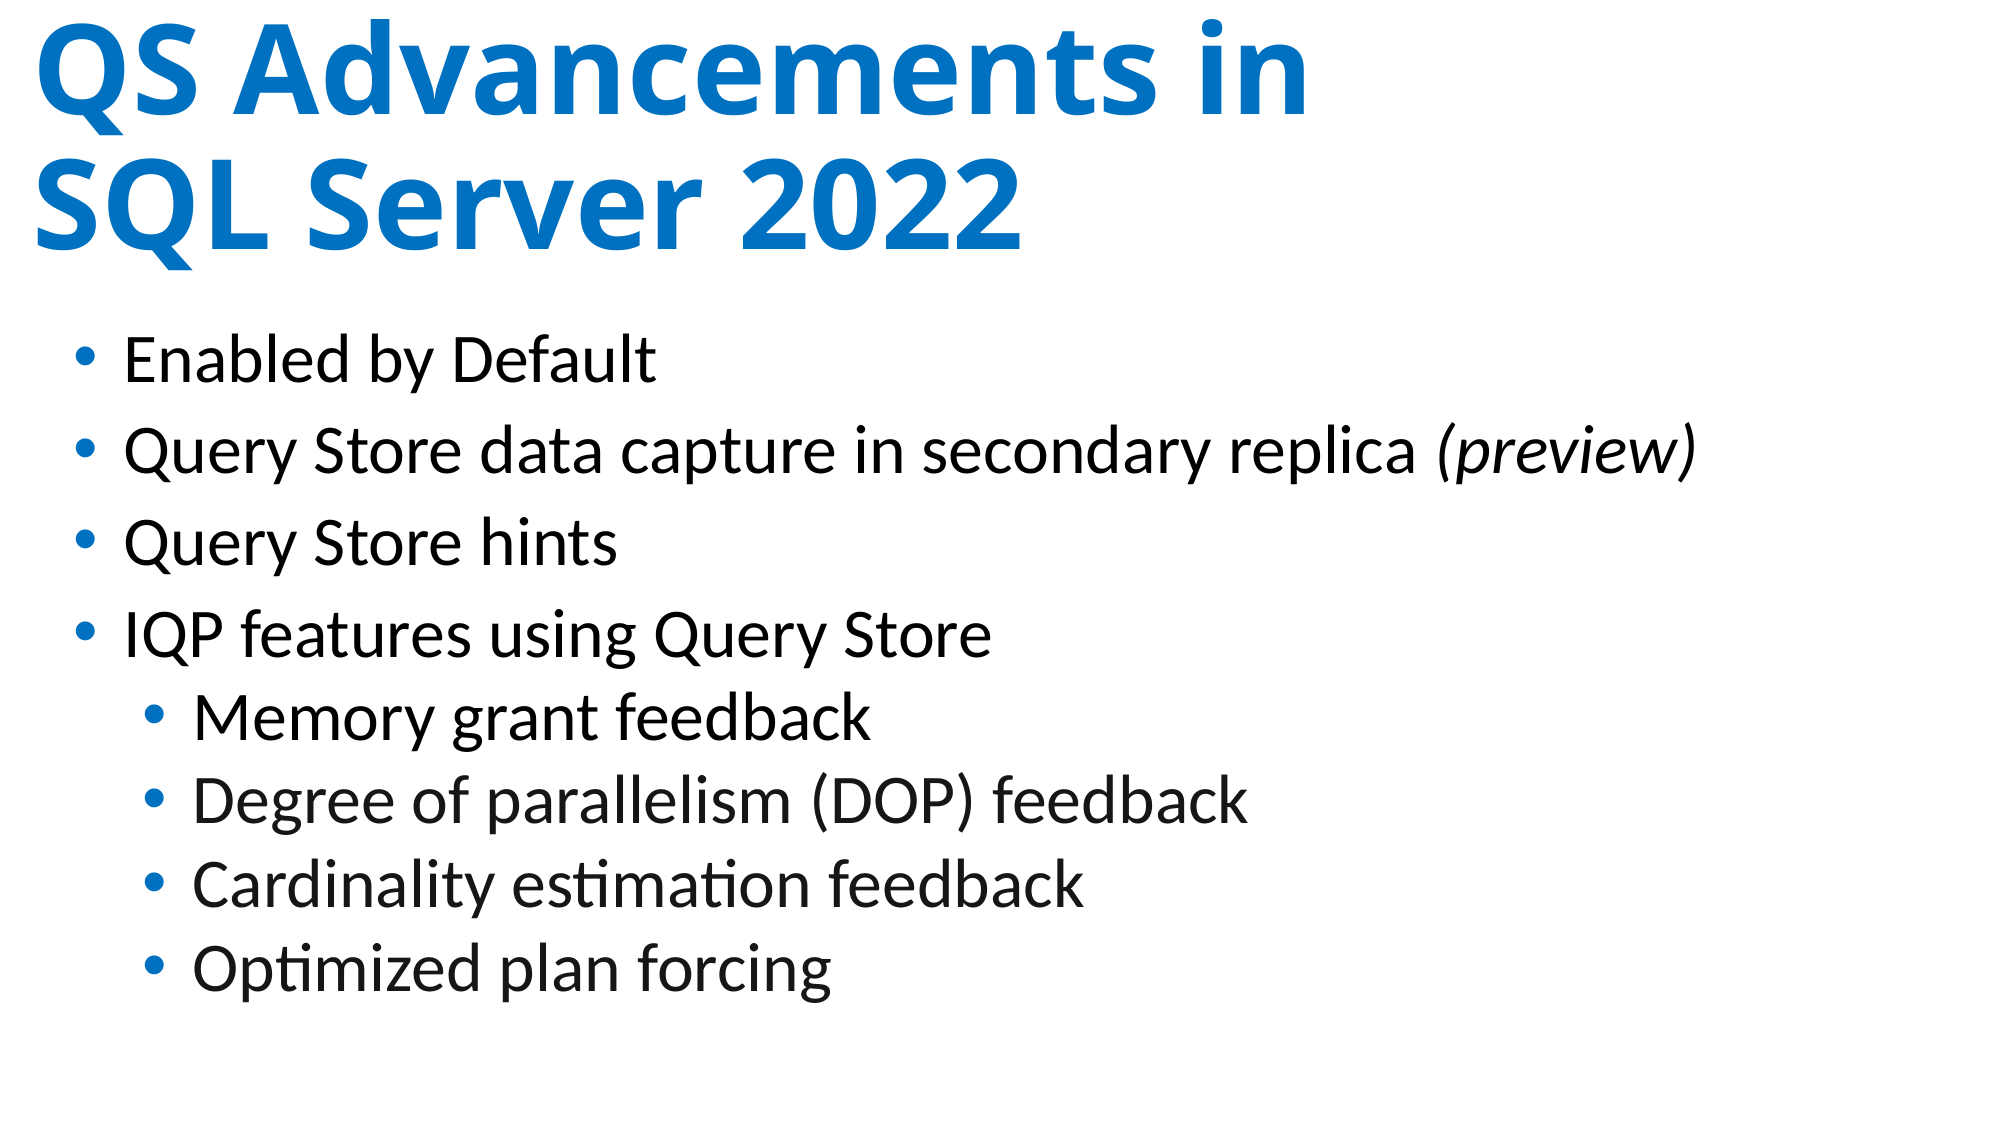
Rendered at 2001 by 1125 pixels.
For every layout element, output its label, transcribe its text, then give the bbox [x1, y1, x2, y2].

title QS Advancements in SQL Server 2022 [17, 33, 1952, 251]
list Enabled by Default Query Store data capture in secondary replica (preview) Query Store hints IQP features using Query Store Memory grant feedback Degree of parallelism (DOP) feedback Cardinality estimation feedback Optimized plan forcing [58, 314, 1784, 1029]
